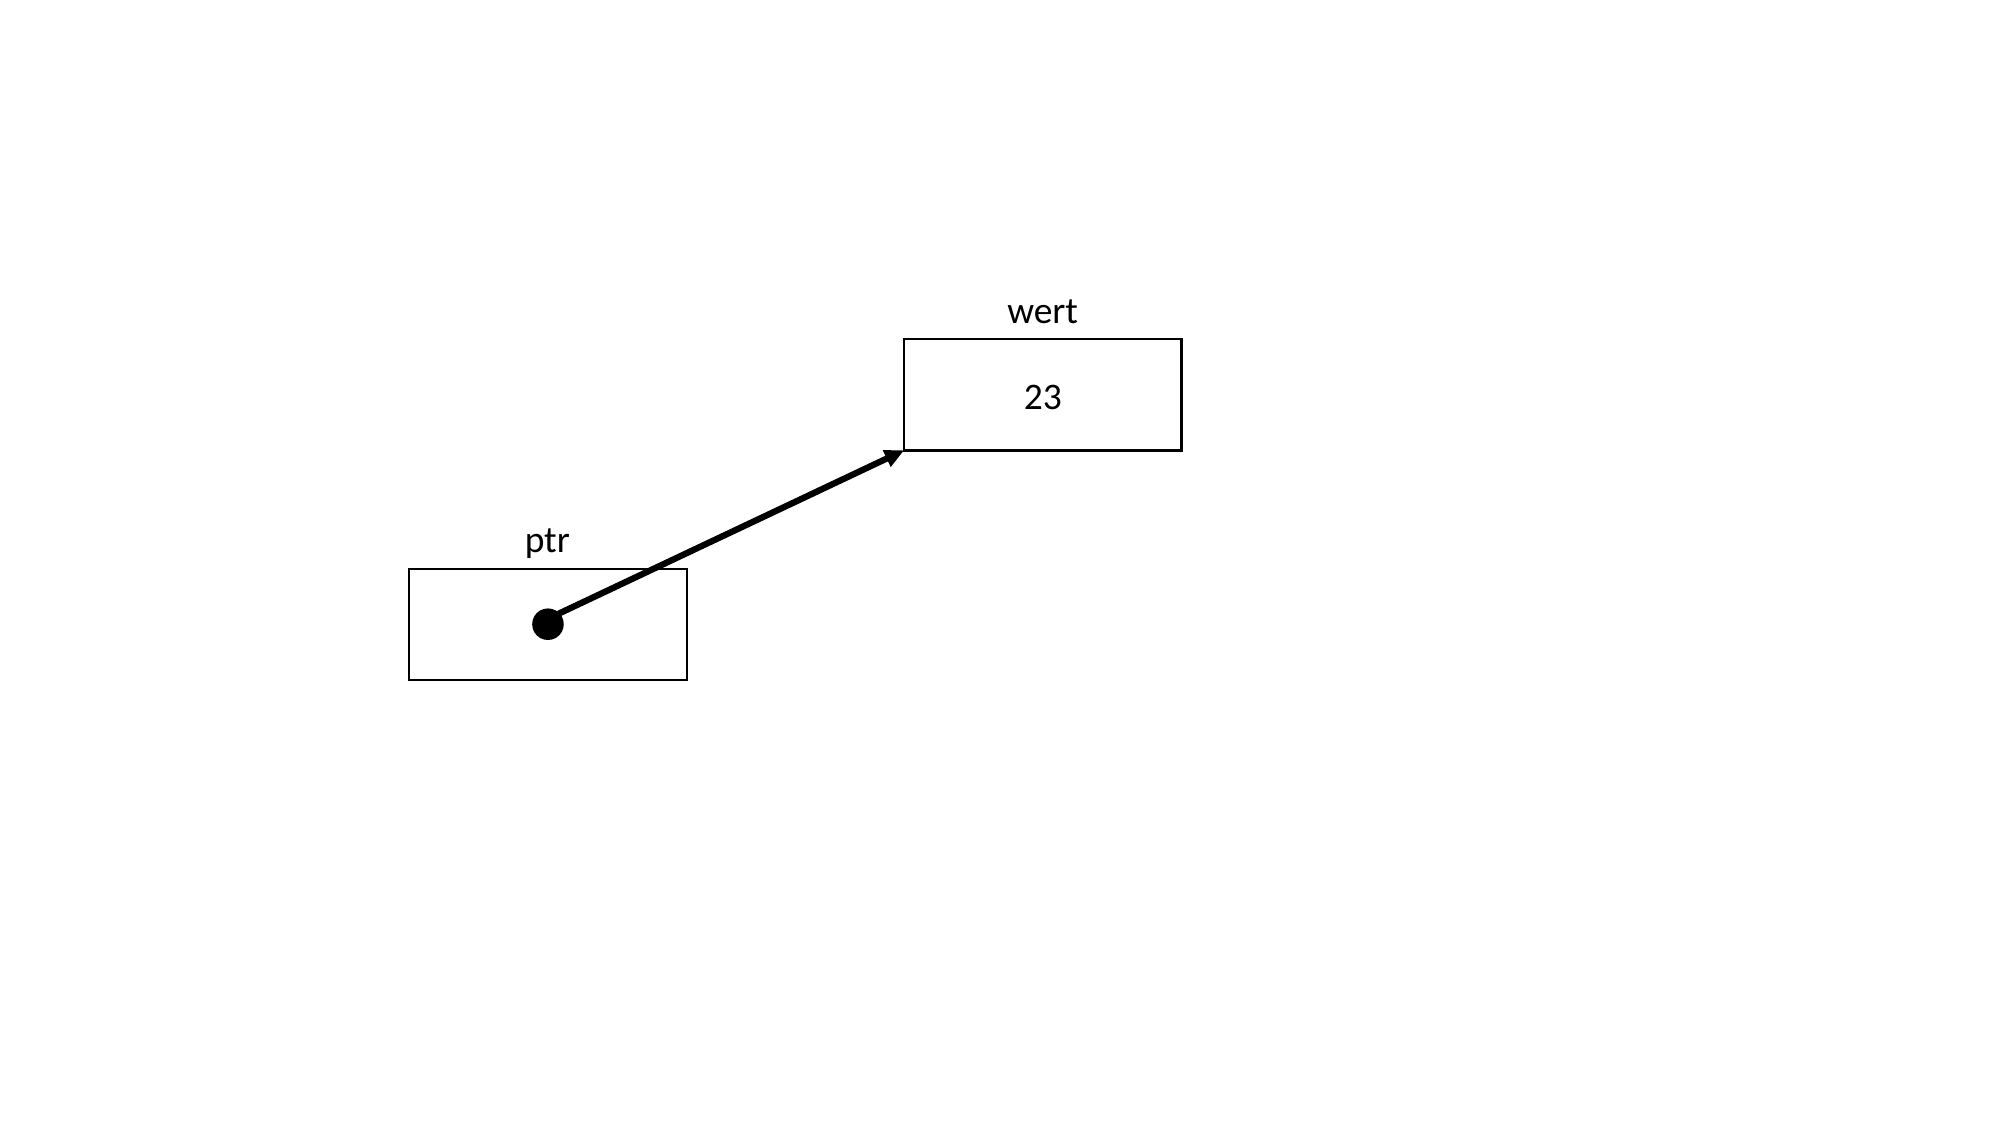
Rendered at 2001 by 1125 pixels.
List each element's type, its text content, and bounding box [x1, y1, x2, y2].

text_box wert [903, 278, 1182, 339]
text_box [532, 608, 564, 641]
text_box [408, 568, 688, 681]
text_box [903, 338, 1183, 452]
text_box 23 [903, 364, 1182, 425]
text_box ptr [408, 507, 558, 567]
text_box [558, 450, 904, 614]
